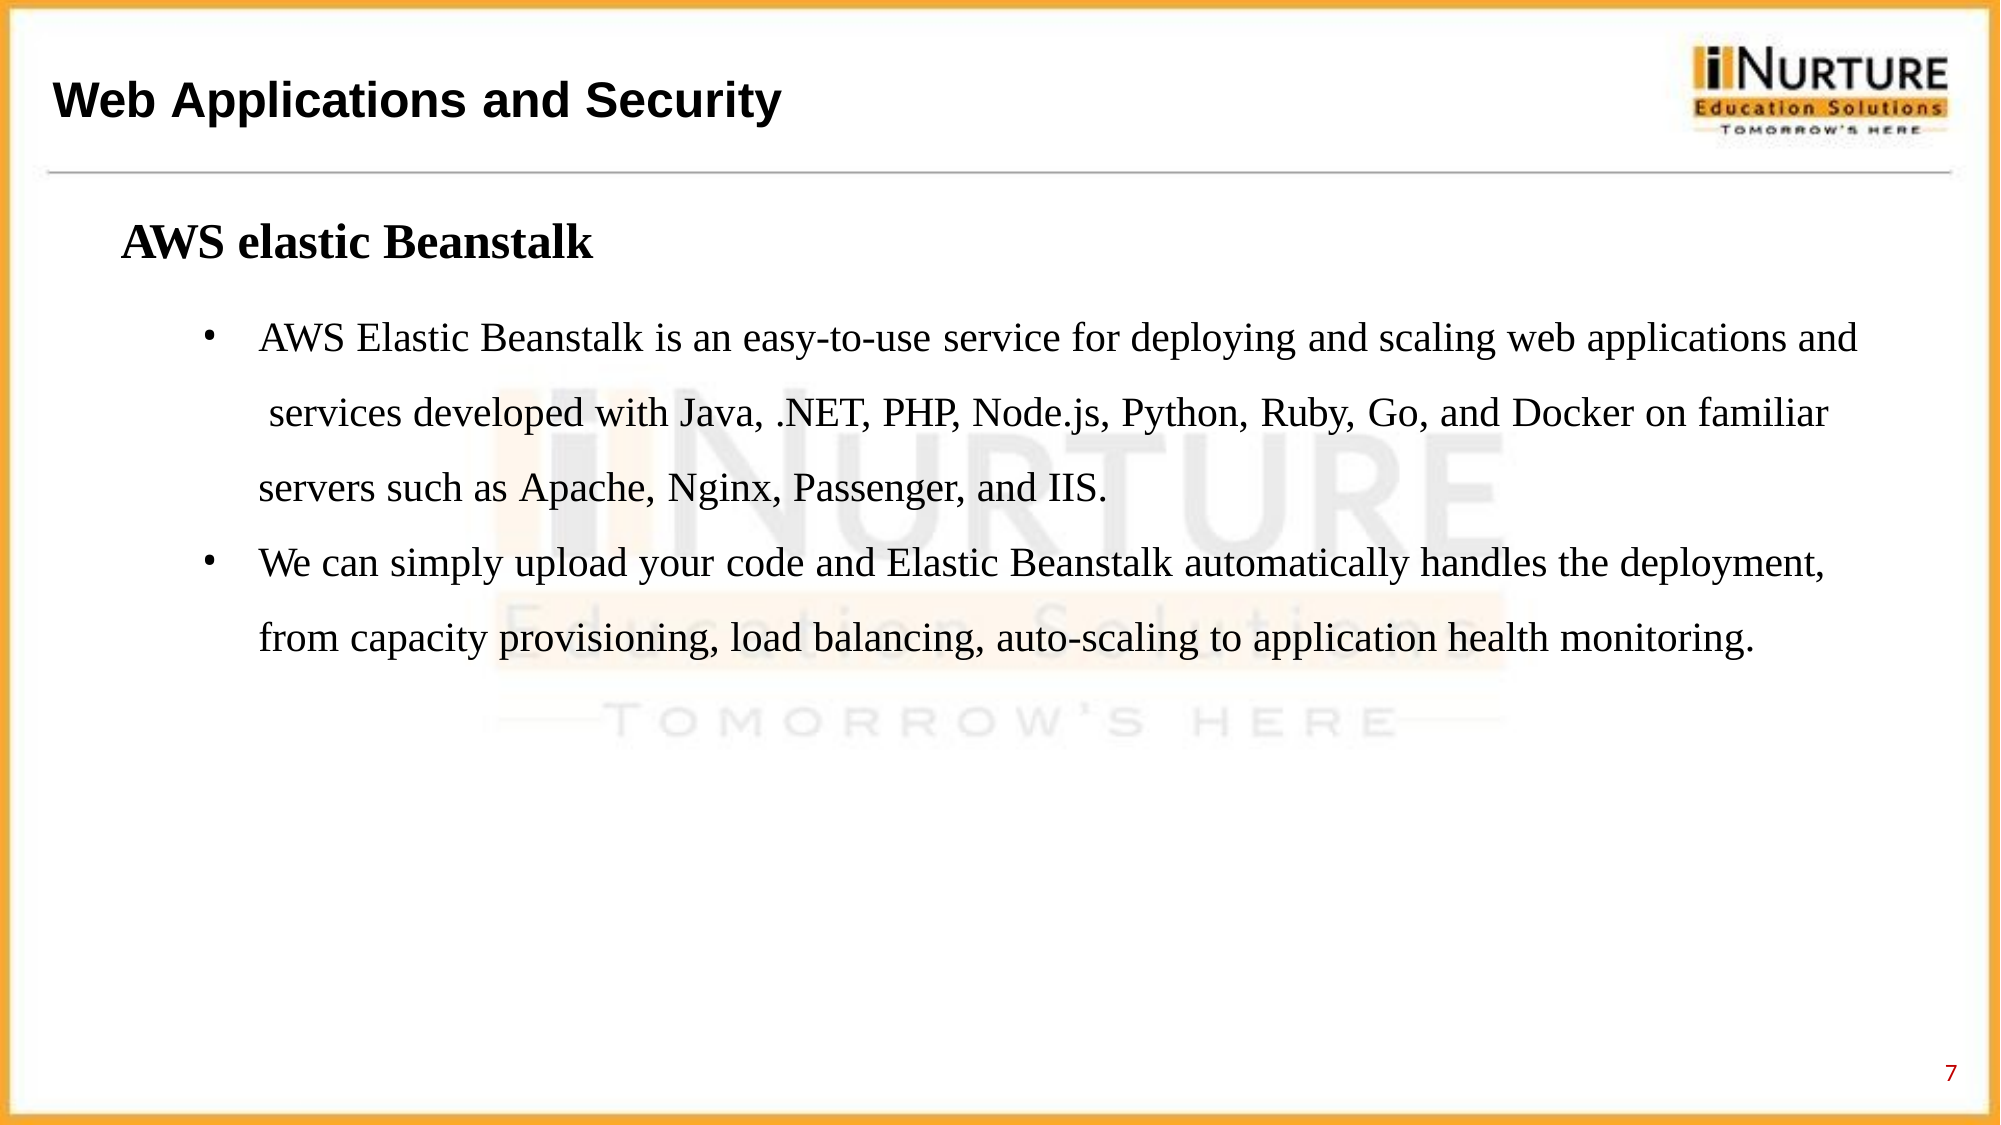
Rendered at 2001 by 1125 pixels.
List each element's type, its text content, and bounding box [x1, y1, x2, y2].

text_box 2 [1938, 1060, 1967, 1087]
text_box AWS elastic Beanstalk AWS Elastic Beanstalk is an easy-to-use service for deploying and scaling web applications and services developed with Java, .NET, PHP, Node.js, Python, Ruby, Go, and Docker on familiar servers such as Apache, Nginx, Passenger, and IIS. We can simply upload your code and Elastic Beanstalk automatically handles the deployment, from capacity provisioning, load balancing, auto-scaling to application health monitoring. [118, 206, 1859, 660]
picture [0, 0, 2000, 1125]
title Web Applications and Security [50, 65, 785, 256]
